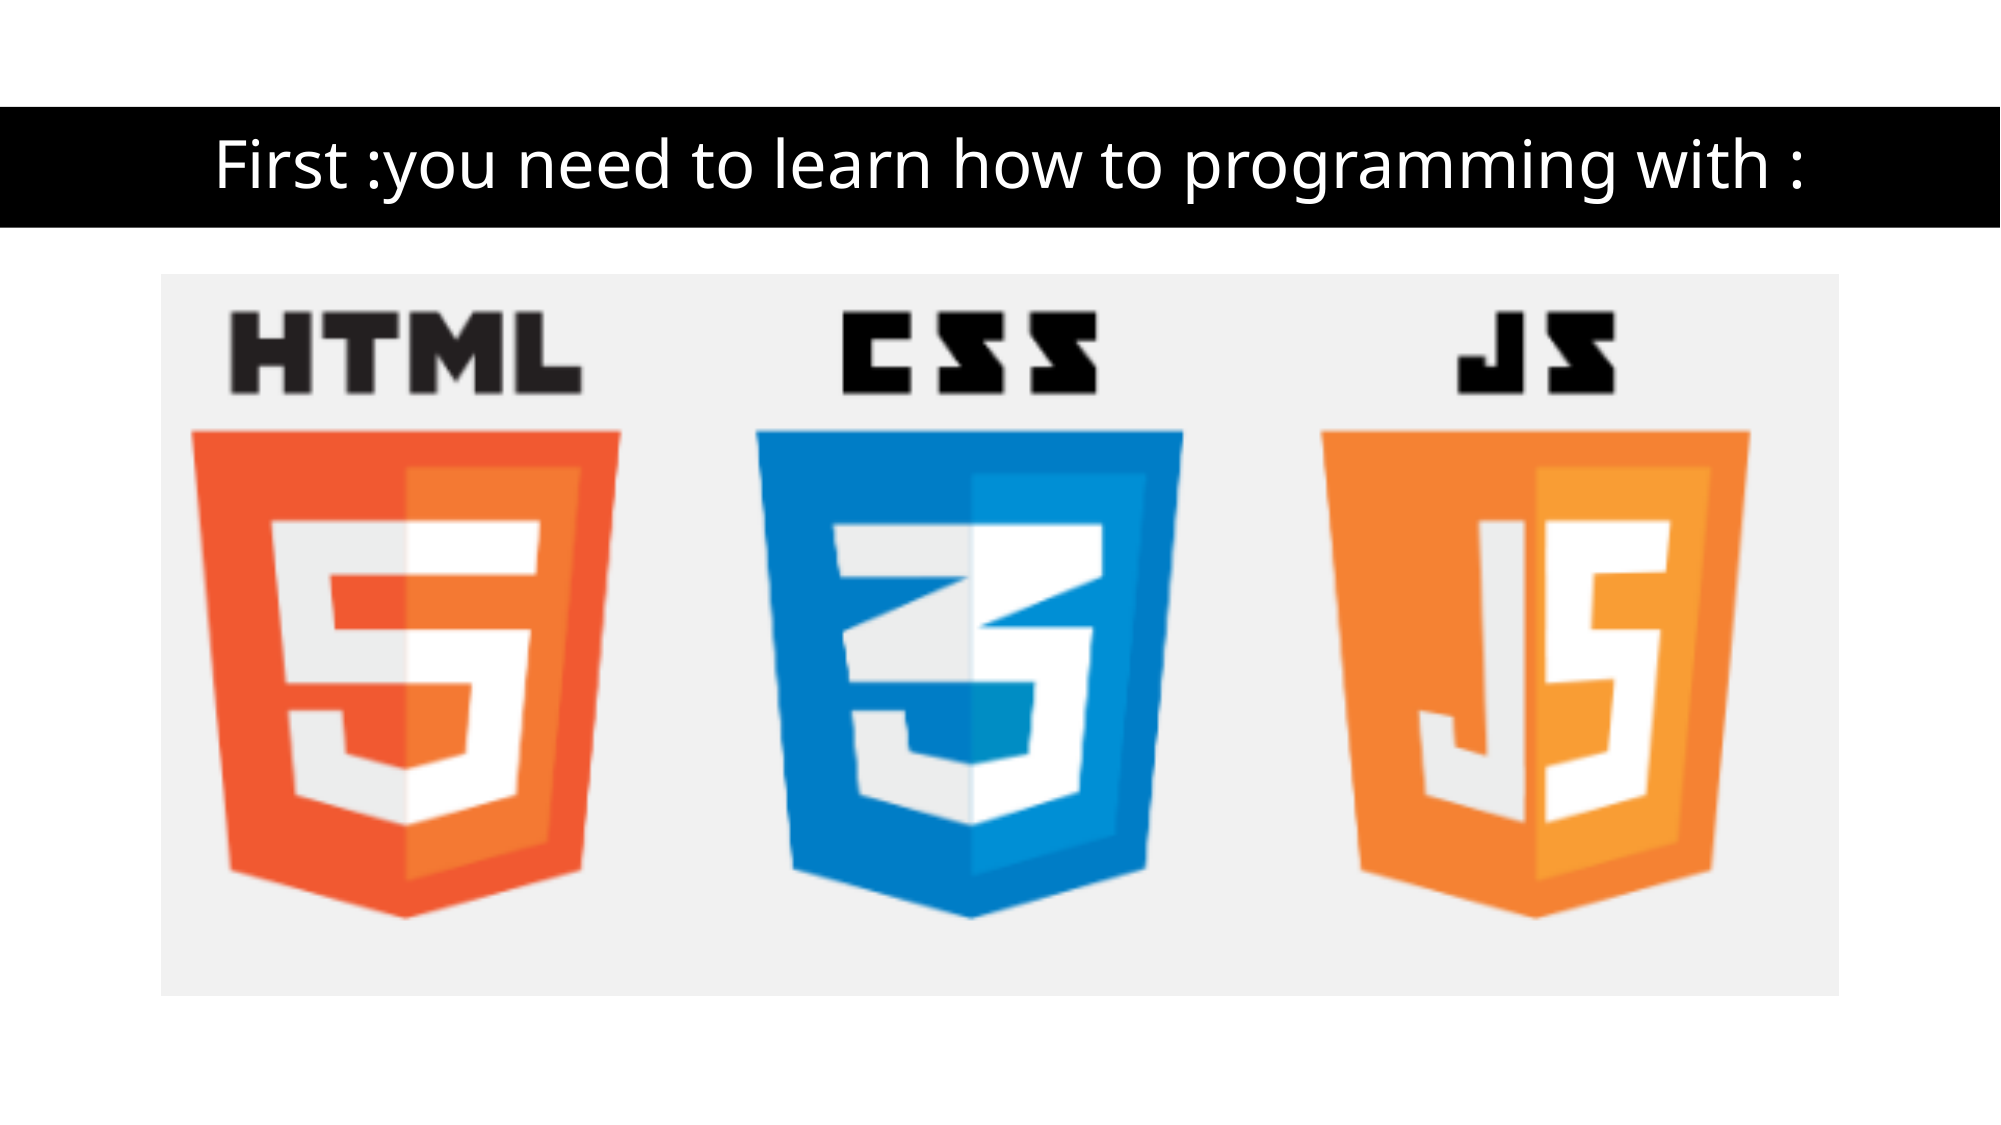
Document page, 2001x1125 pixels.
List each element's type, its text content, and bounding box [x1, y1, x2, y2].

title First :you need to learn how to programming with : [91, 105, 1931, 228]
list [161, 274, 1839, 996]
text_box [0, 106, 2000, 229]
